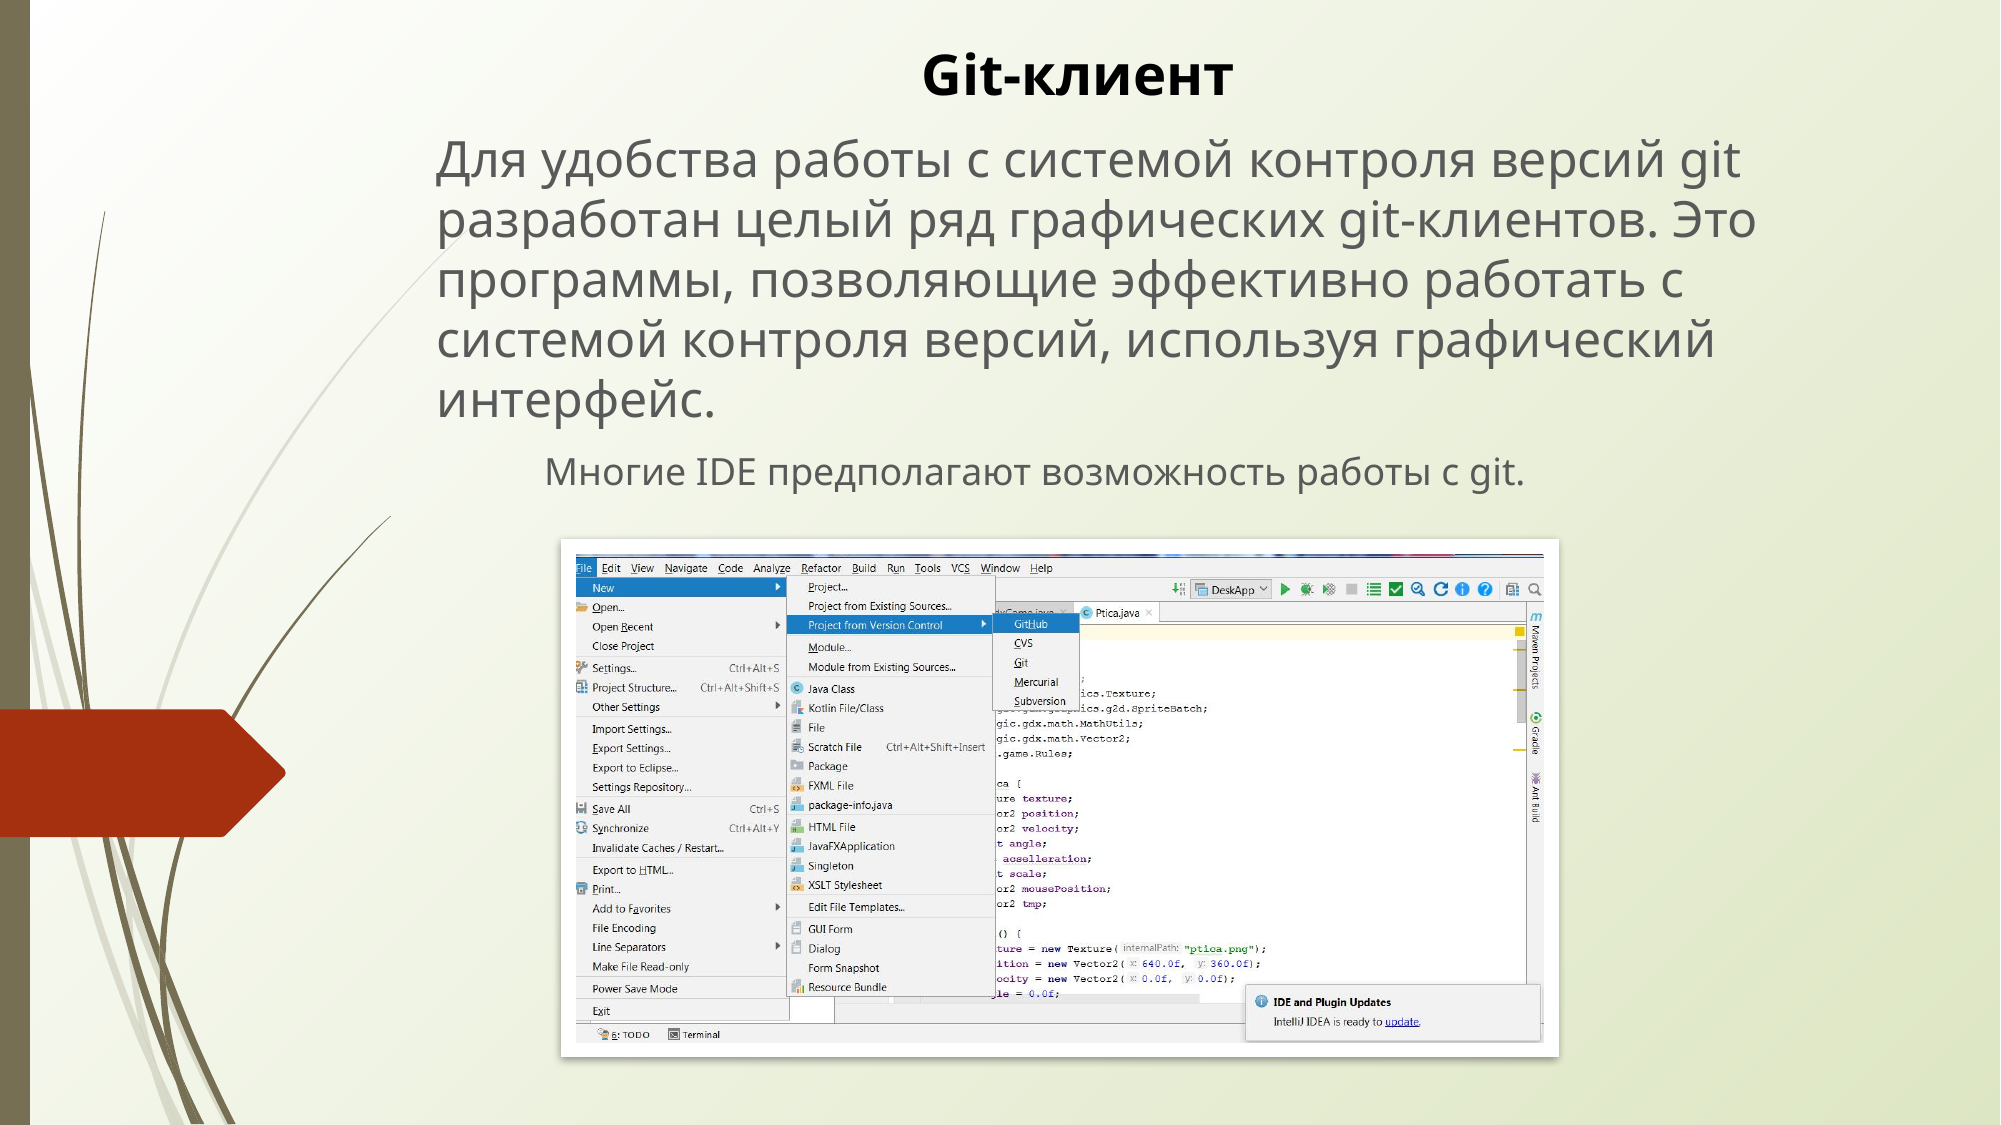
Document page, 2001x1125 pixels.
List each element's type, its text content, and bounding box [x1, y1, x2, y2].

subtitle Git-клиент Для удобства работы с системой контроля версий git разработан целый ряд графических git-клиентов. Это программы, позволяющие эффективно работать с системой контроля версий, используя графический интерфейс. Многие IDE предполагают возможность работы с git. [421, 31, 1885, 435]
picture [575, 553, 1545, 1043]
